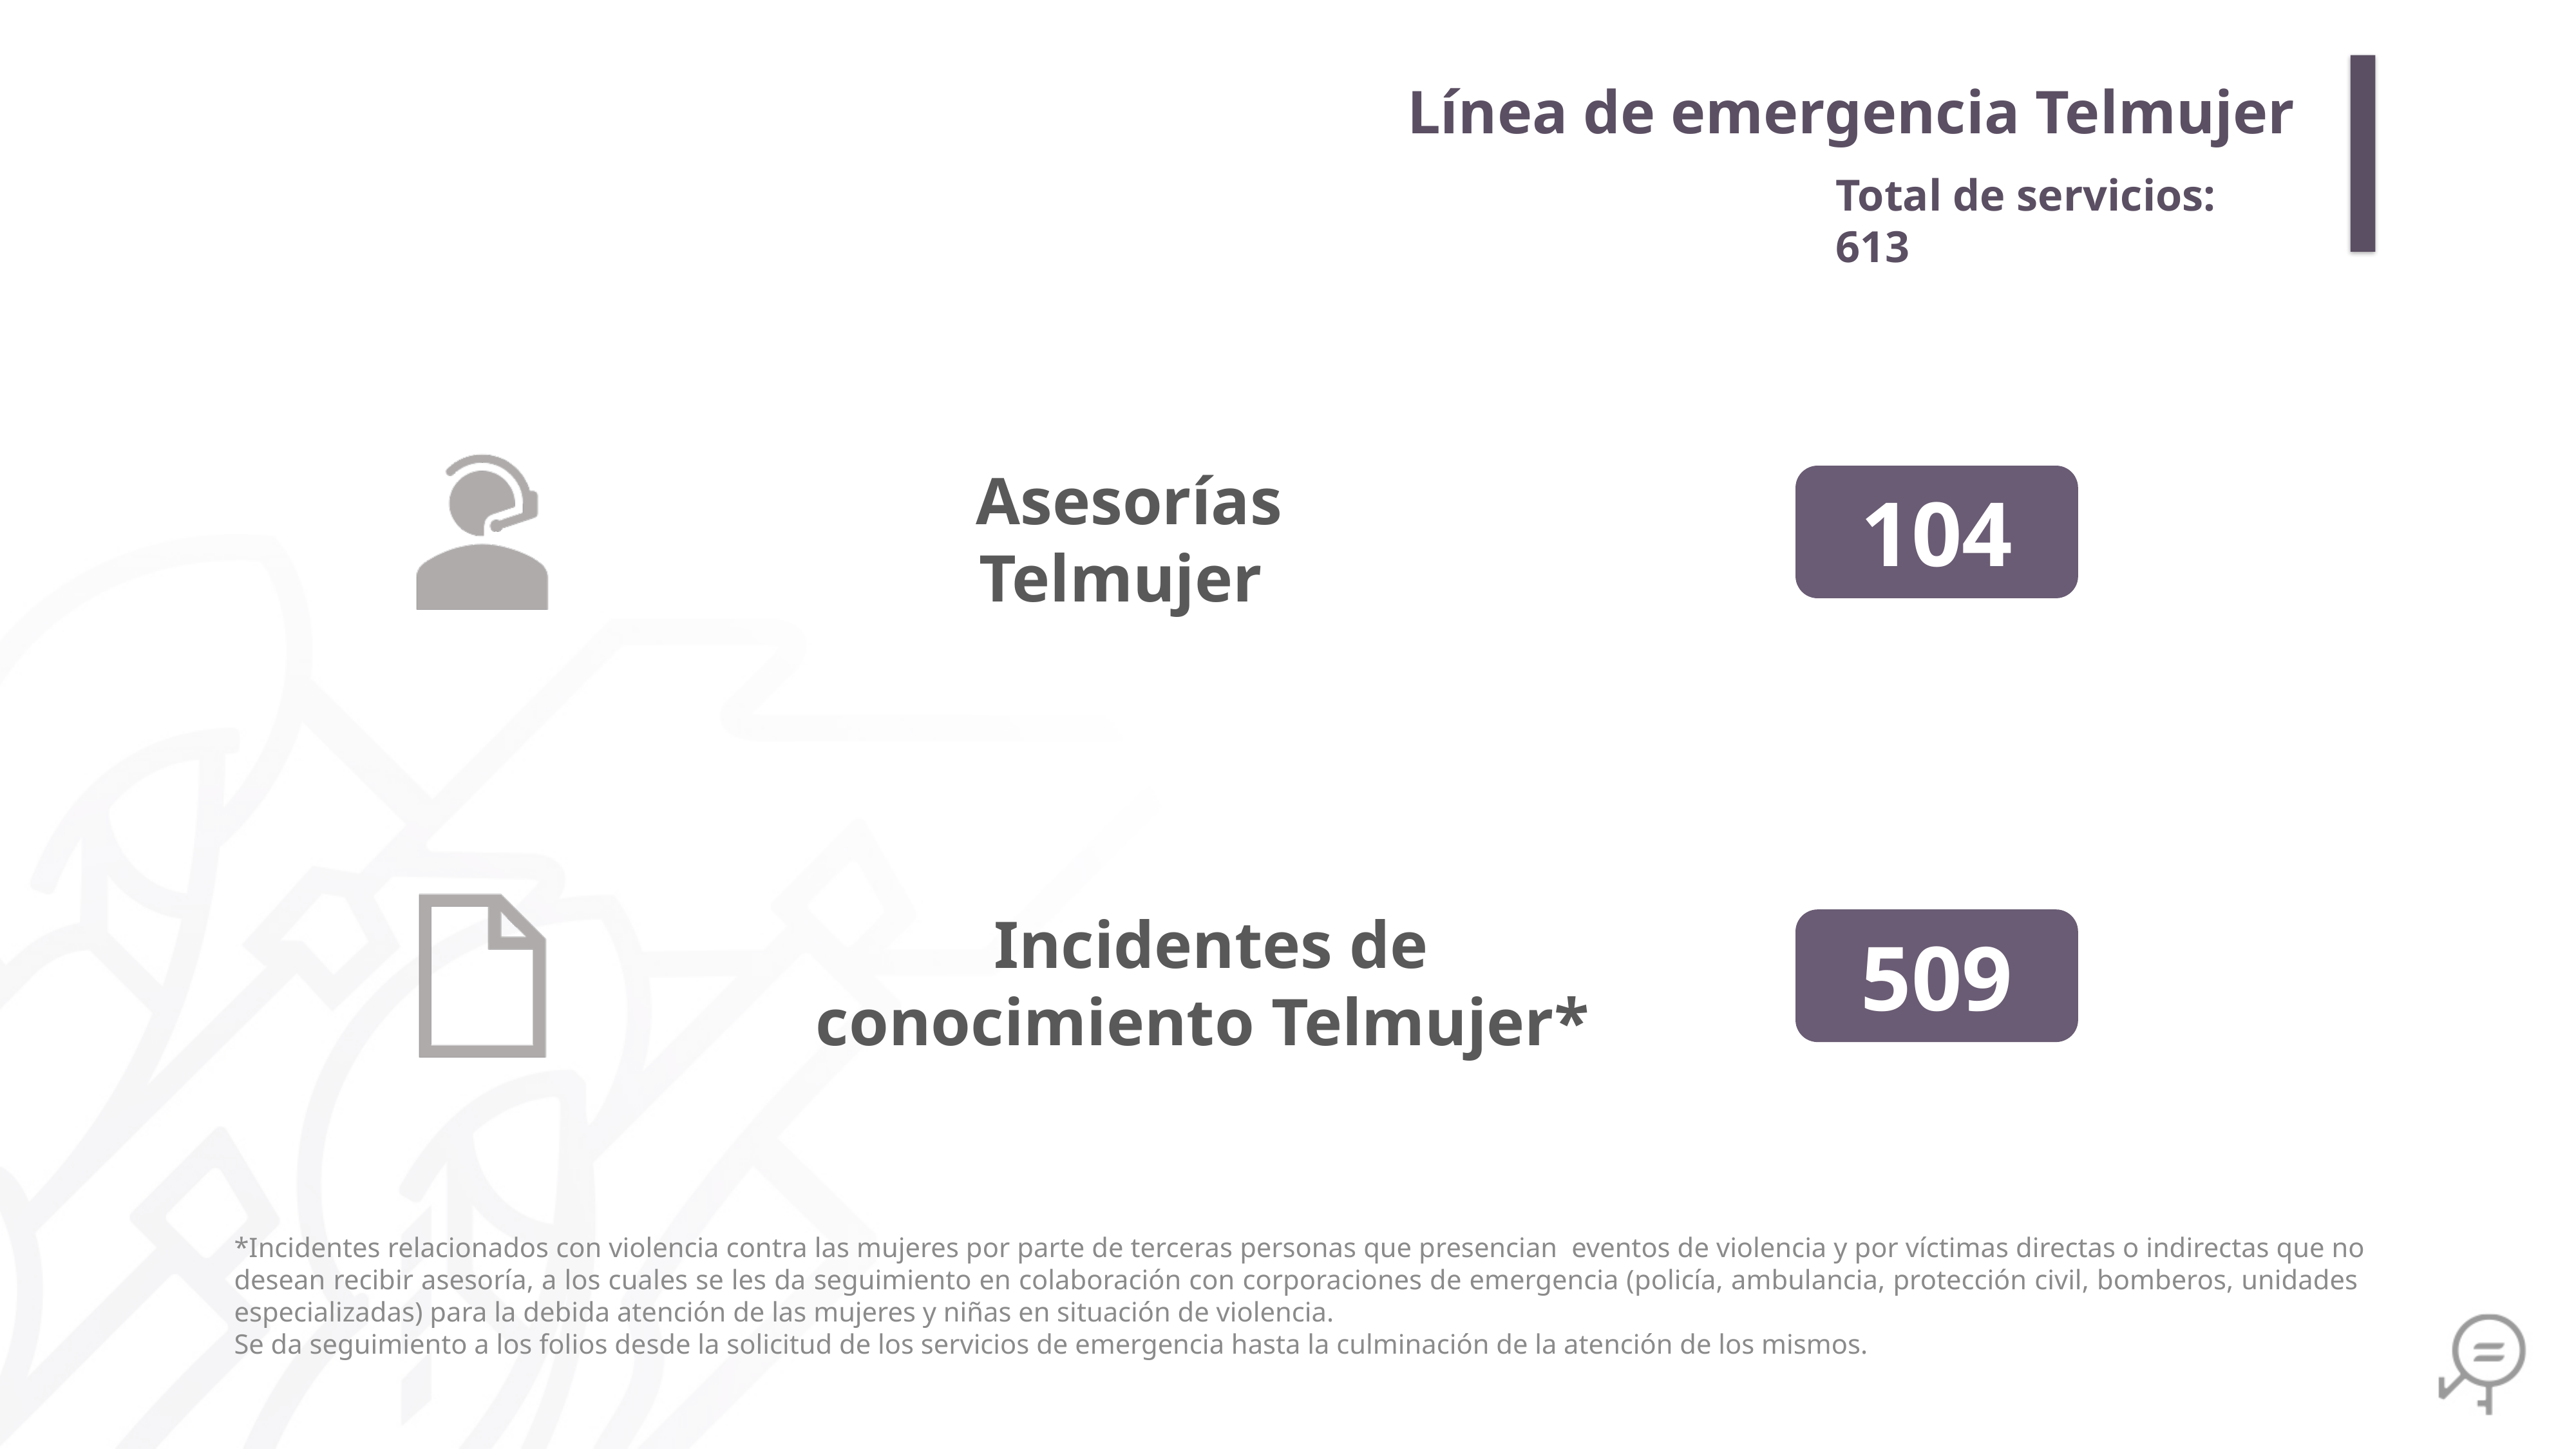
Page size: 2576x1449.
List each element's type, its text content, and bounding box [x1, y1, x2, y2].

text_box Total de servicios: 613 [1826, 163, 2301, 276]
text_box *Incidentes relacionados con violencia contra las mujeres por parte de terceras personas que presencian eventos de violencia y por víctimas directas o indirectas que no desean recibir asesoría, a los cuales se les da seguimiento en colaboración con corporaciones de emergencia (policía, ambulancia, protección civil, bomberos, unidades especializadas) para la debida atención de las mujeres y niñas en situación de violencia. Se da seguimiento a los folios desde la solicitud de los servicios de emergencia hasta la culminación de la atención de los mismos. [224, 1226, 2376, 1365]
text_box 509 [1838, 917, 2036, 1034]
text_box 104 [1838, 473, 2036, 696]
text_box Línea de emergencia Telmujer [353, 64, 2315, 164]
picture [384, 434, 580, 630]
text_box [1795, 909, 2078, 1043]
text_box [1795, 466, 2078, 598]
picture [384, 878, 580, 1074]
text_box Incidentes de conocimiento Telmujer* [786, 899, 1636, 1064]
text_box [2350, 55, 2376, 252]
text_box Asesorías Telmujer [876, 455, 1383, 620]
